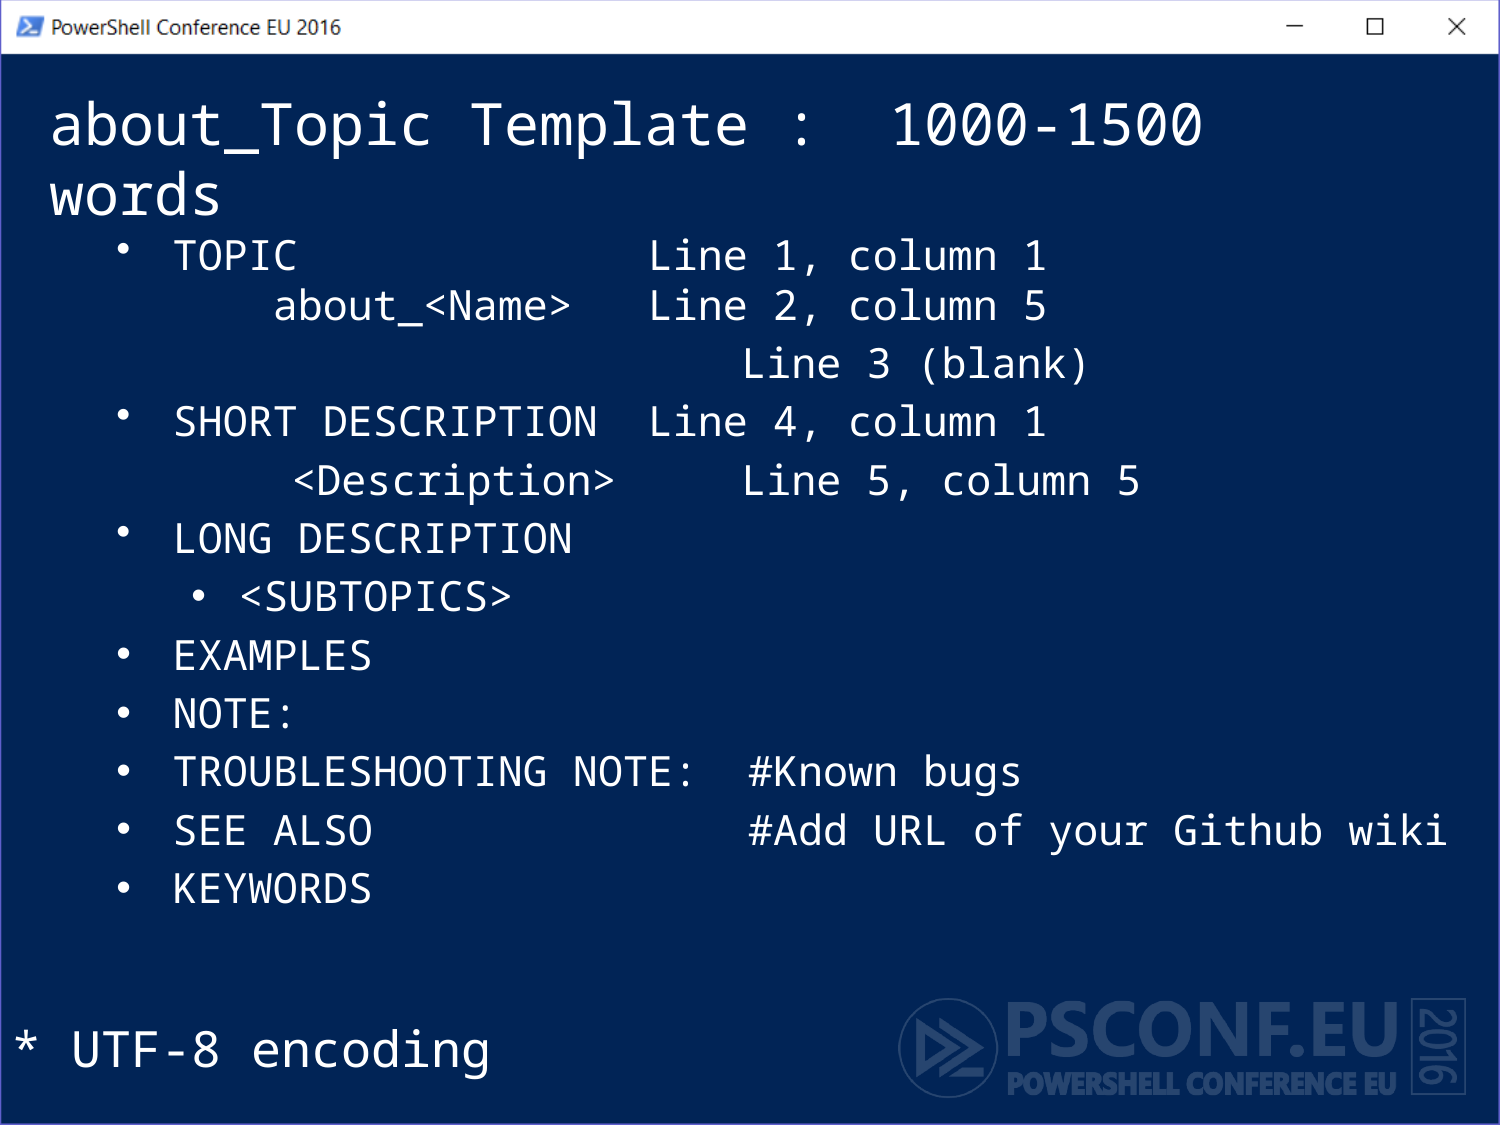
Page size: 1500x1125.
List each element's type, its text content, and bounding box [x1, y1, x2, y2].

list TOPIC Line 1, column 1 about_<Name> Line 2, column 5 Line 3 (blank) SHORT DESCRIPTION Line 4, column 1 <Description> Line 5, column 5 LONG DESCRIPTION <SUBTOPICS> EXAMPLES NOTE: TROUBLESHOOTING NOTE: #Known bugs SEE ALSO #Add URL of your Github wiki KEYWORDS [101, 220, 1468, 896]
title about_Topic Template : 1000-1500 words [34, 79, 1275, 263]
text_box * UTF-8 encoding [0, 1009, 507, 1085]
picture [0, 0, 1500, 1125]
